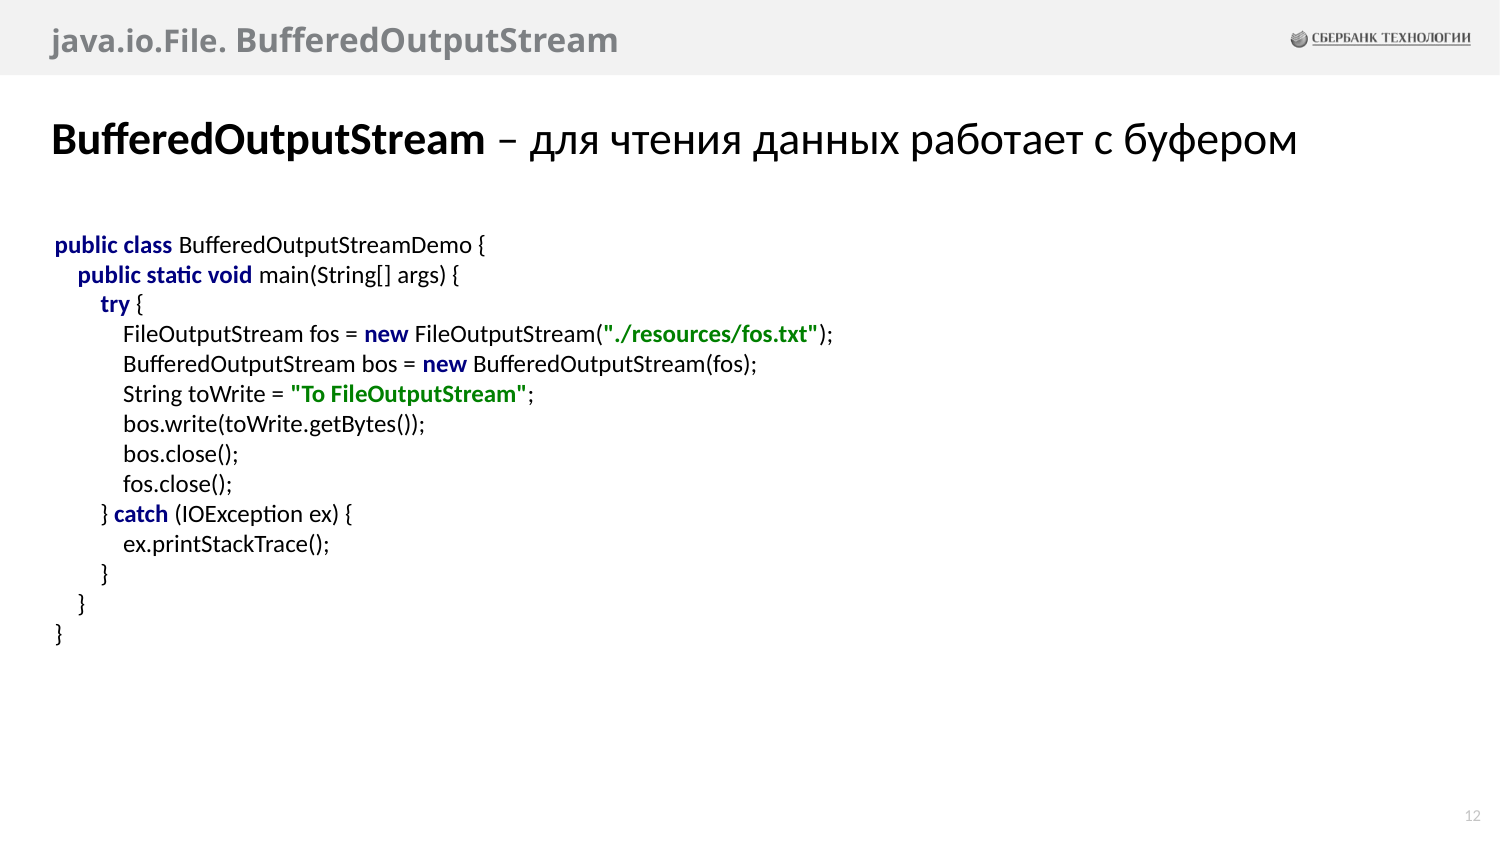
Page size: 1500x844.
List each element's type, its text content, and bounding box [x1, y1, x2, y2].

slide_number 12 [1142, 791, 1493, 837]
list BufferedOutputStream – для чтения данных работает с буфером [39, 102, 1424, 174]
title java.io.File. BufferedOutputStream [39, 13, 1256, 65]
text_box public class BufferedOutputStreamDemo { public static void main(String[] args) { try { FileOutputStream fos = new FileOutputStream("./resources/fos.txt"); BufferedOutputStream bos = new BufferedOutputStream(fos); String toWrite = "To FileOutputStream"; bos.write(toWrite.getBytes()); bos.close(); fos.close(); } catch (IOException ex) { ex.printStackTrace(); } } } [39, 220, 1009, 655]
